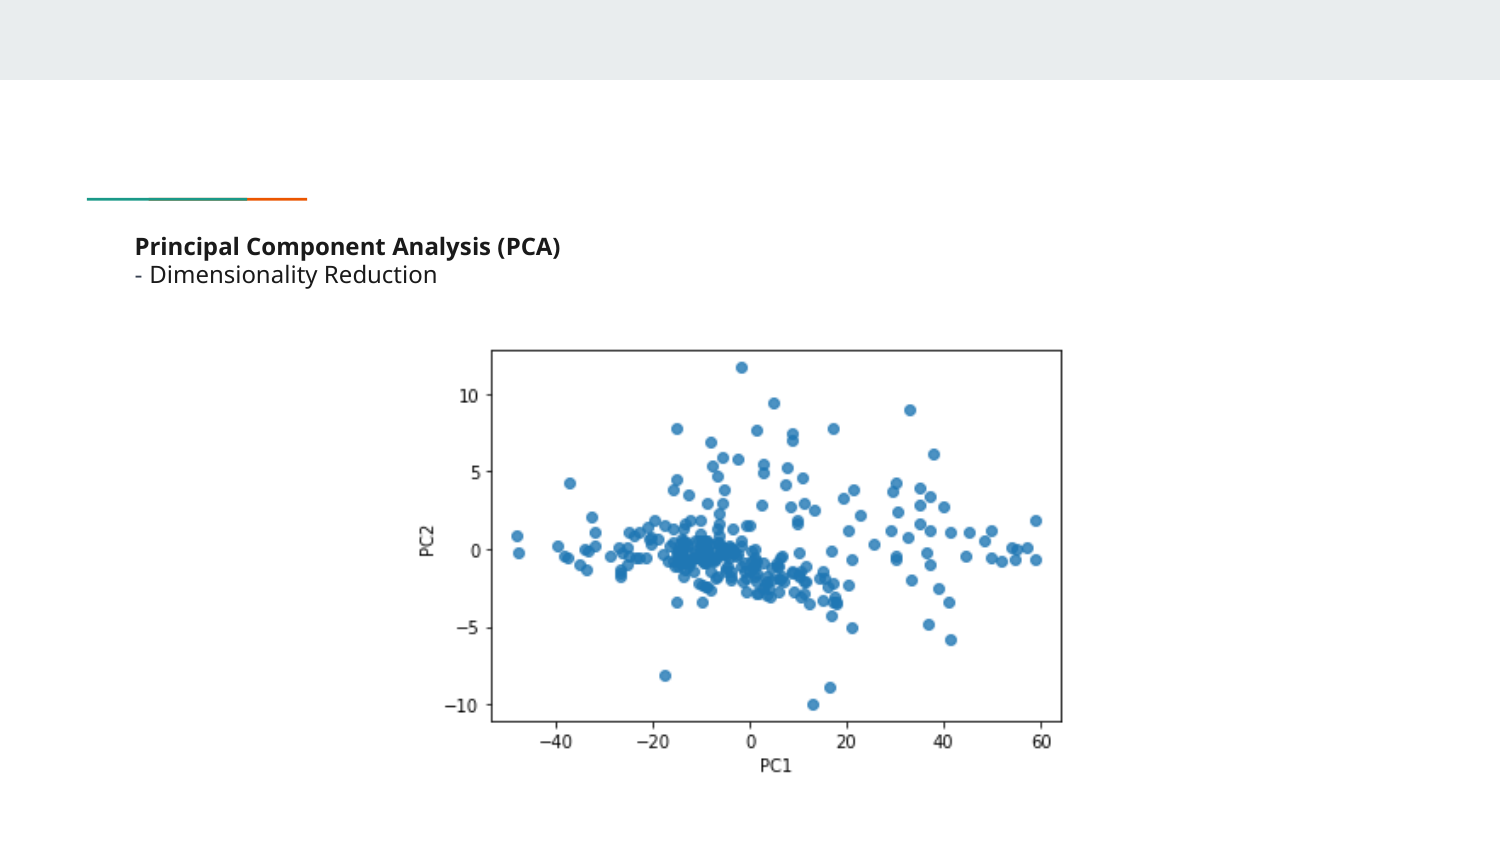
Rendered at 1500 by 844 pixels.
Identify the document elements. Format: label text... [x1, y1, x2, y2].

picture [408, 340, 1073, 786]
title Principal Component Analysis (PCA) - Dimensionality Reduction [119, 216, 1381, 305]
